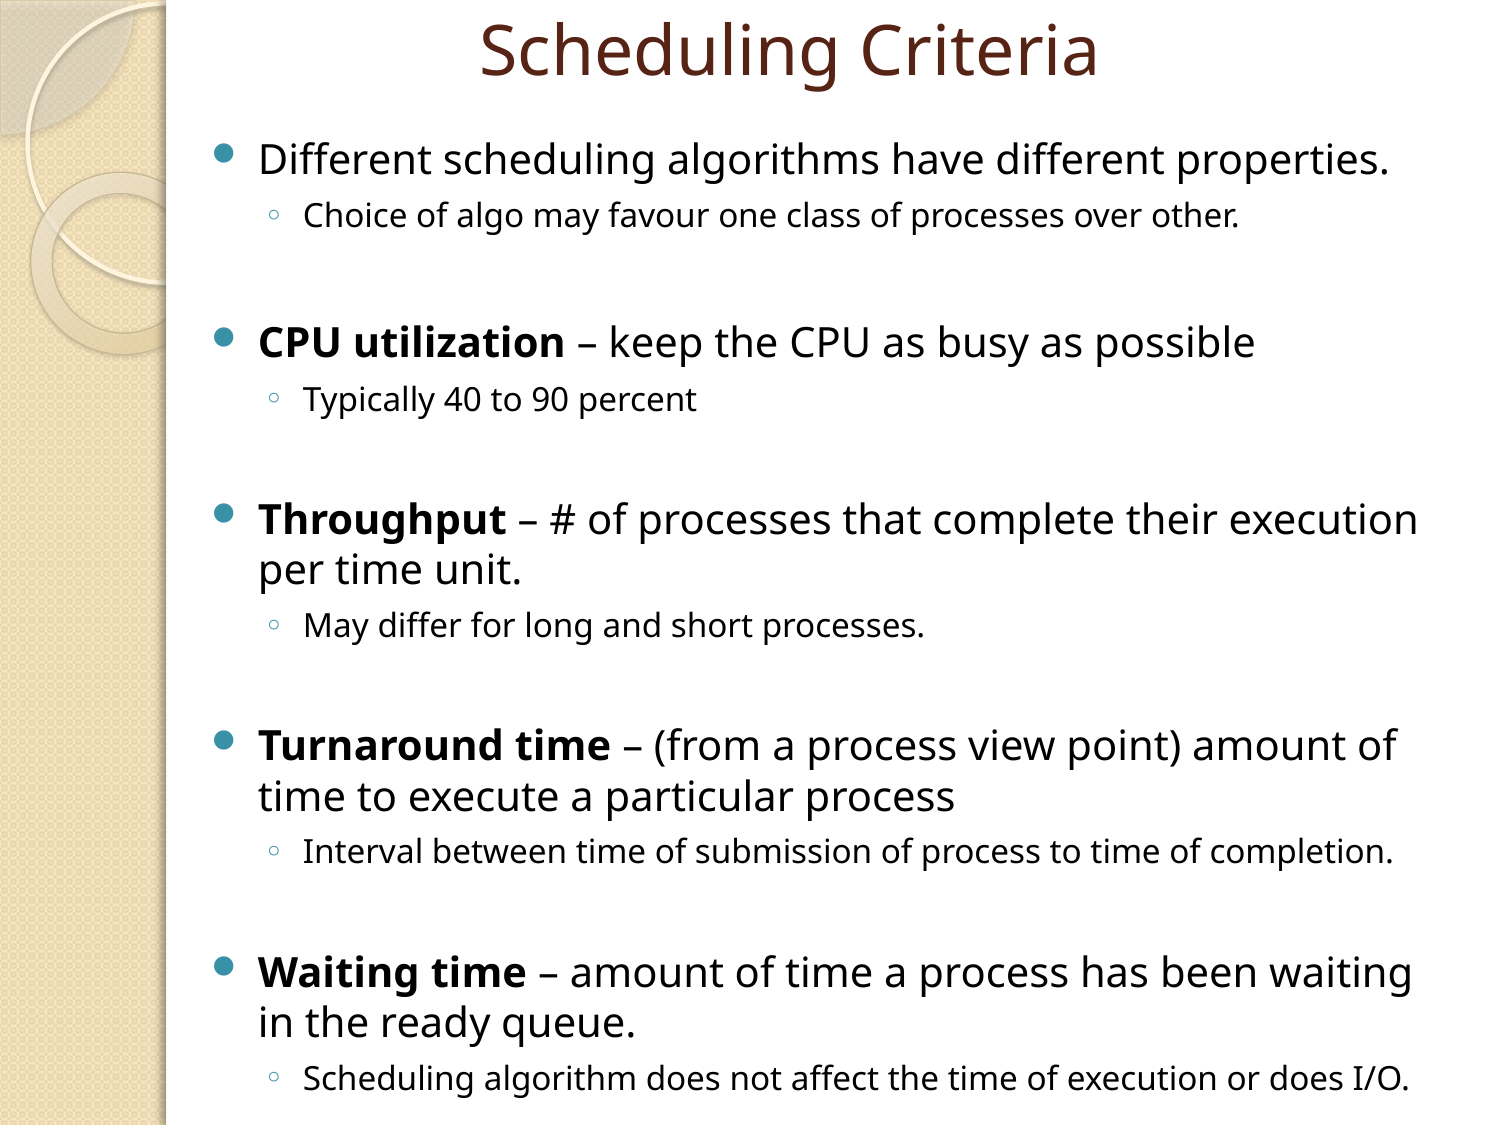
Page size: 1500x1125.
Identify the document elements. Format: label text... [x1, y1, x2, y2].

list Different scheduling algorithms have different properties. Choice of algo may favour one class of processes over other. CPU utilization – keep the CPU as busy as possible Typically 40 to 90 percent Throughput – # of processes that complete their execution per time unit. May differ for long and short processes. Turnaround time – (from a process view point) amount of time to execute a particular process Interval between time of submission of process to time of completion. Waiting time – amount of time a process has been waiting in the ready queue. Scheduling algorithm does not affect the time of execution or does I/O. [182, 125, 1437, 940]
title Scheduling Criteria [159, 0, 1422, 95]
